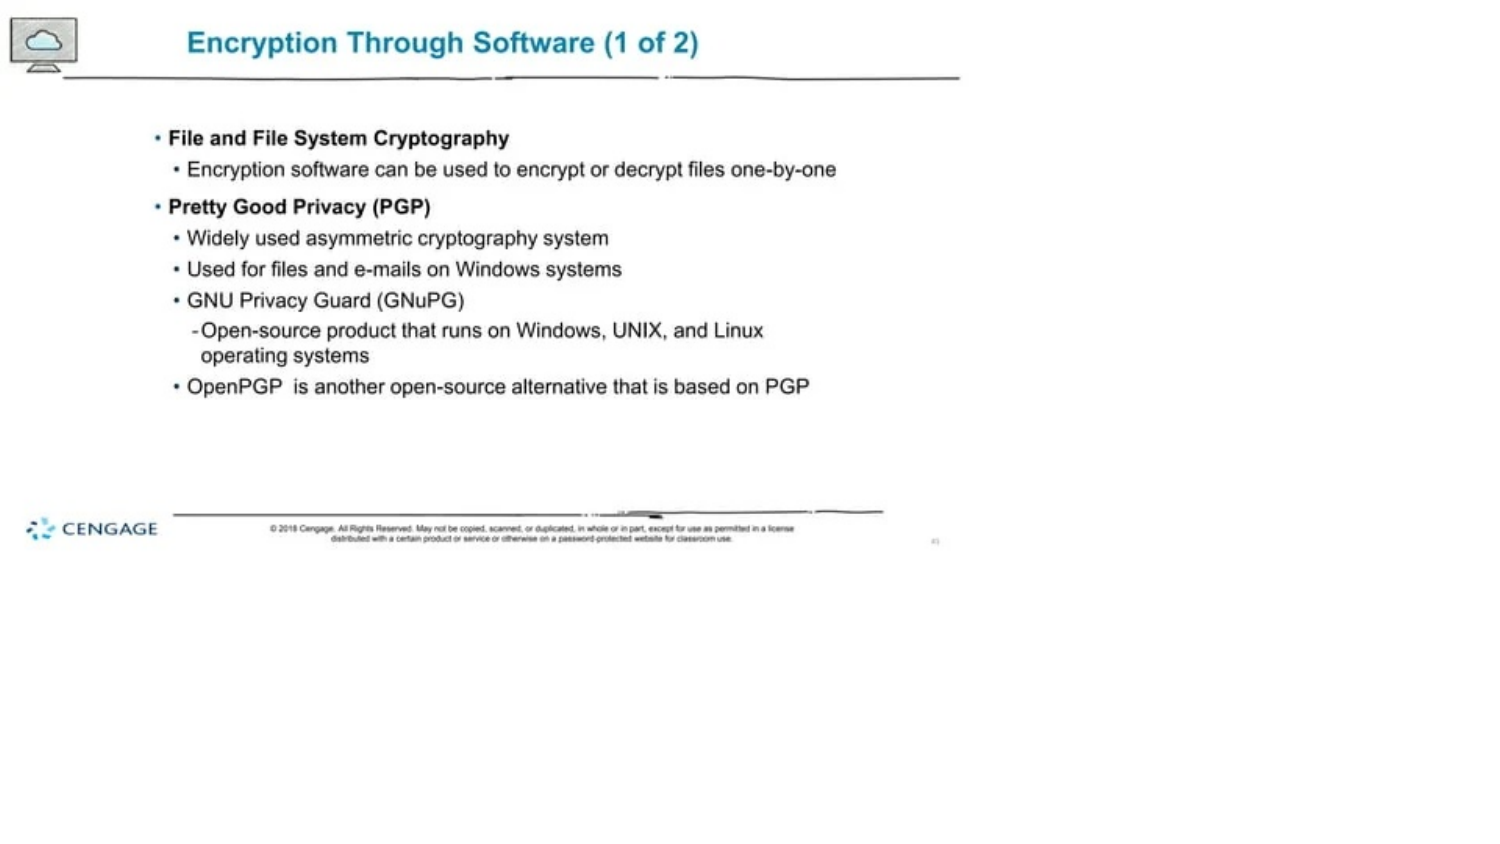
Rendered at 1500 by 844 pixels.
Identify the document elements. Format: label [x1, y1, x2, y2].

picture [0, 0, 997, 562]
